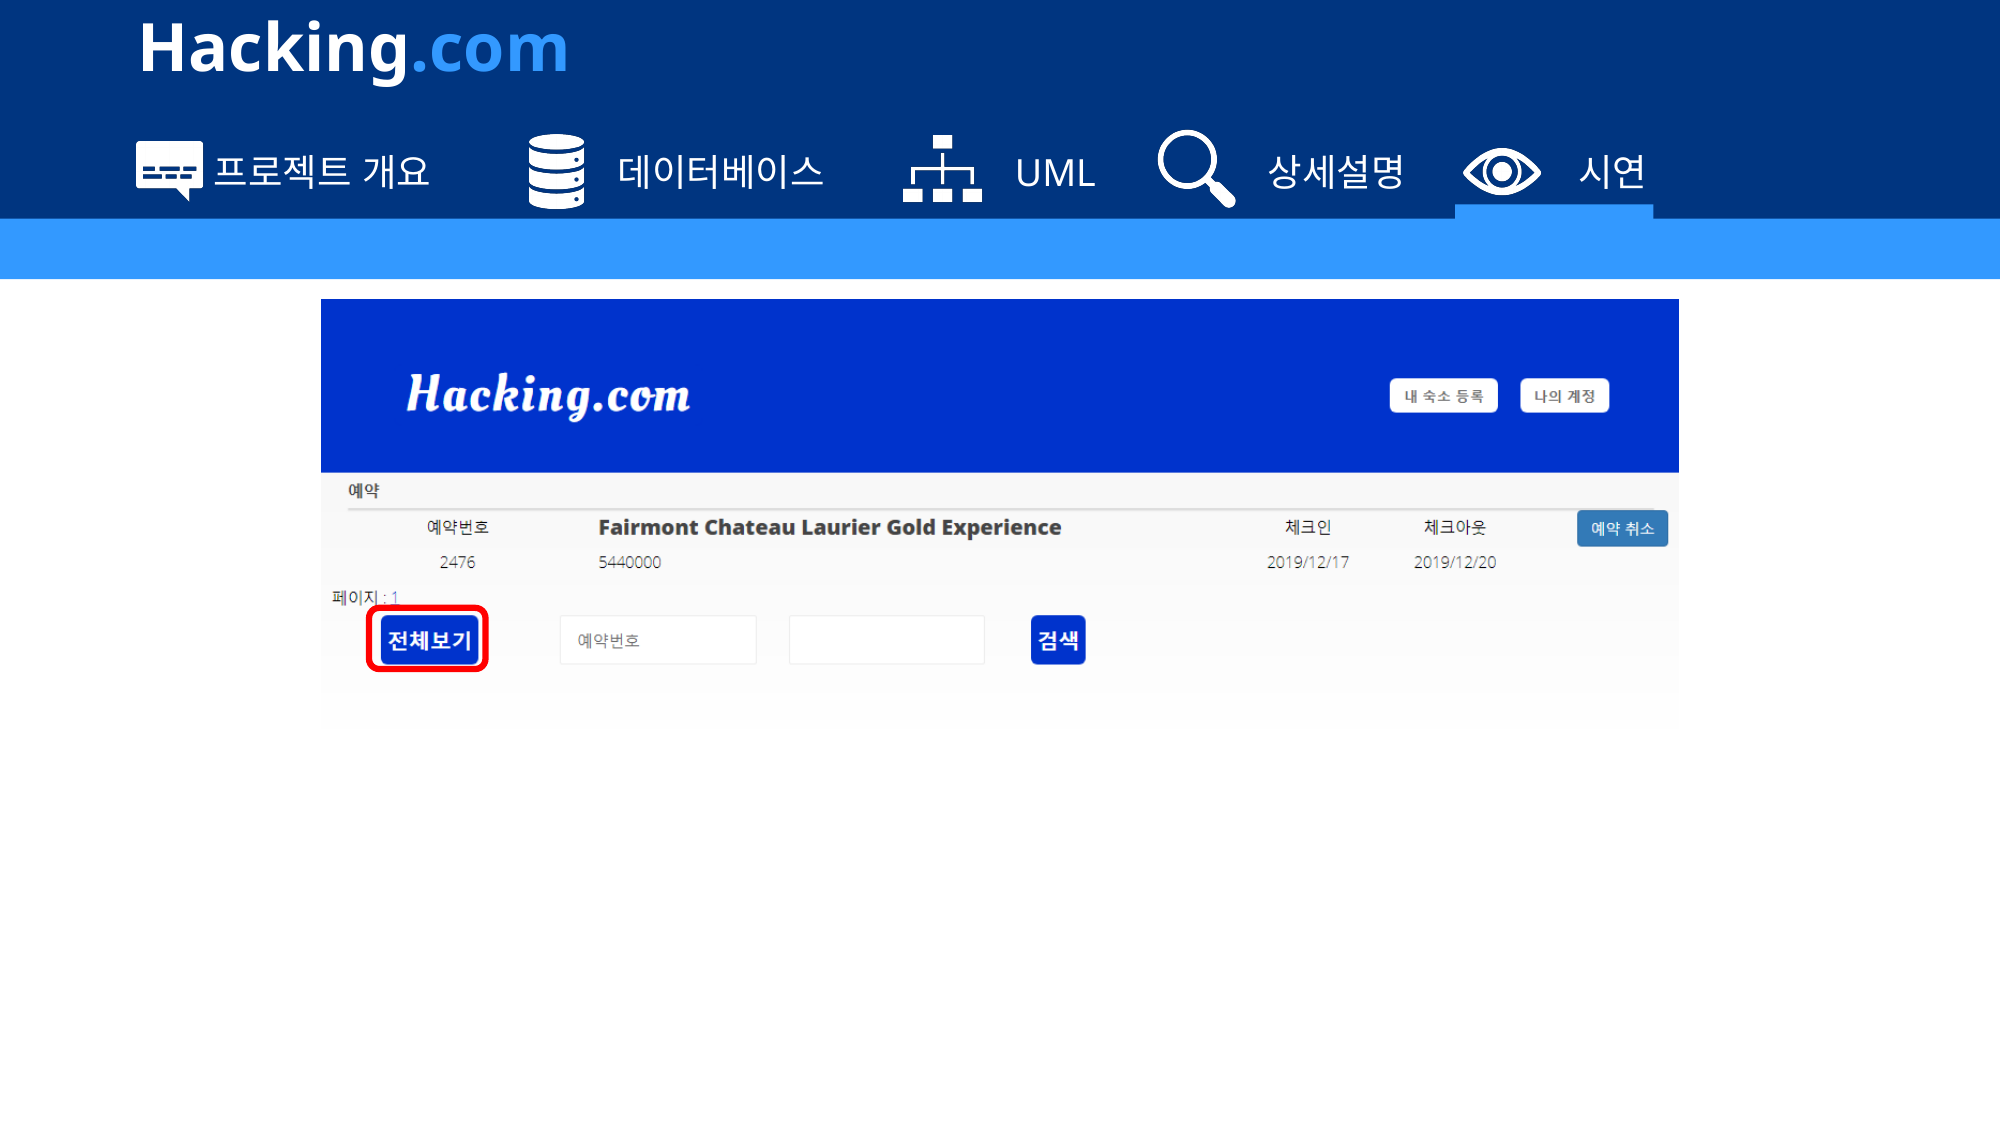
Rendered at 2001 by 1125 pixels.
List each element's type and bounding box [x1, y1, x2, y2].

picture [0, 0, 2000, 219]
picture [321, 299, 1679, 1073]
text_box [0, 219, 2000, 280]
